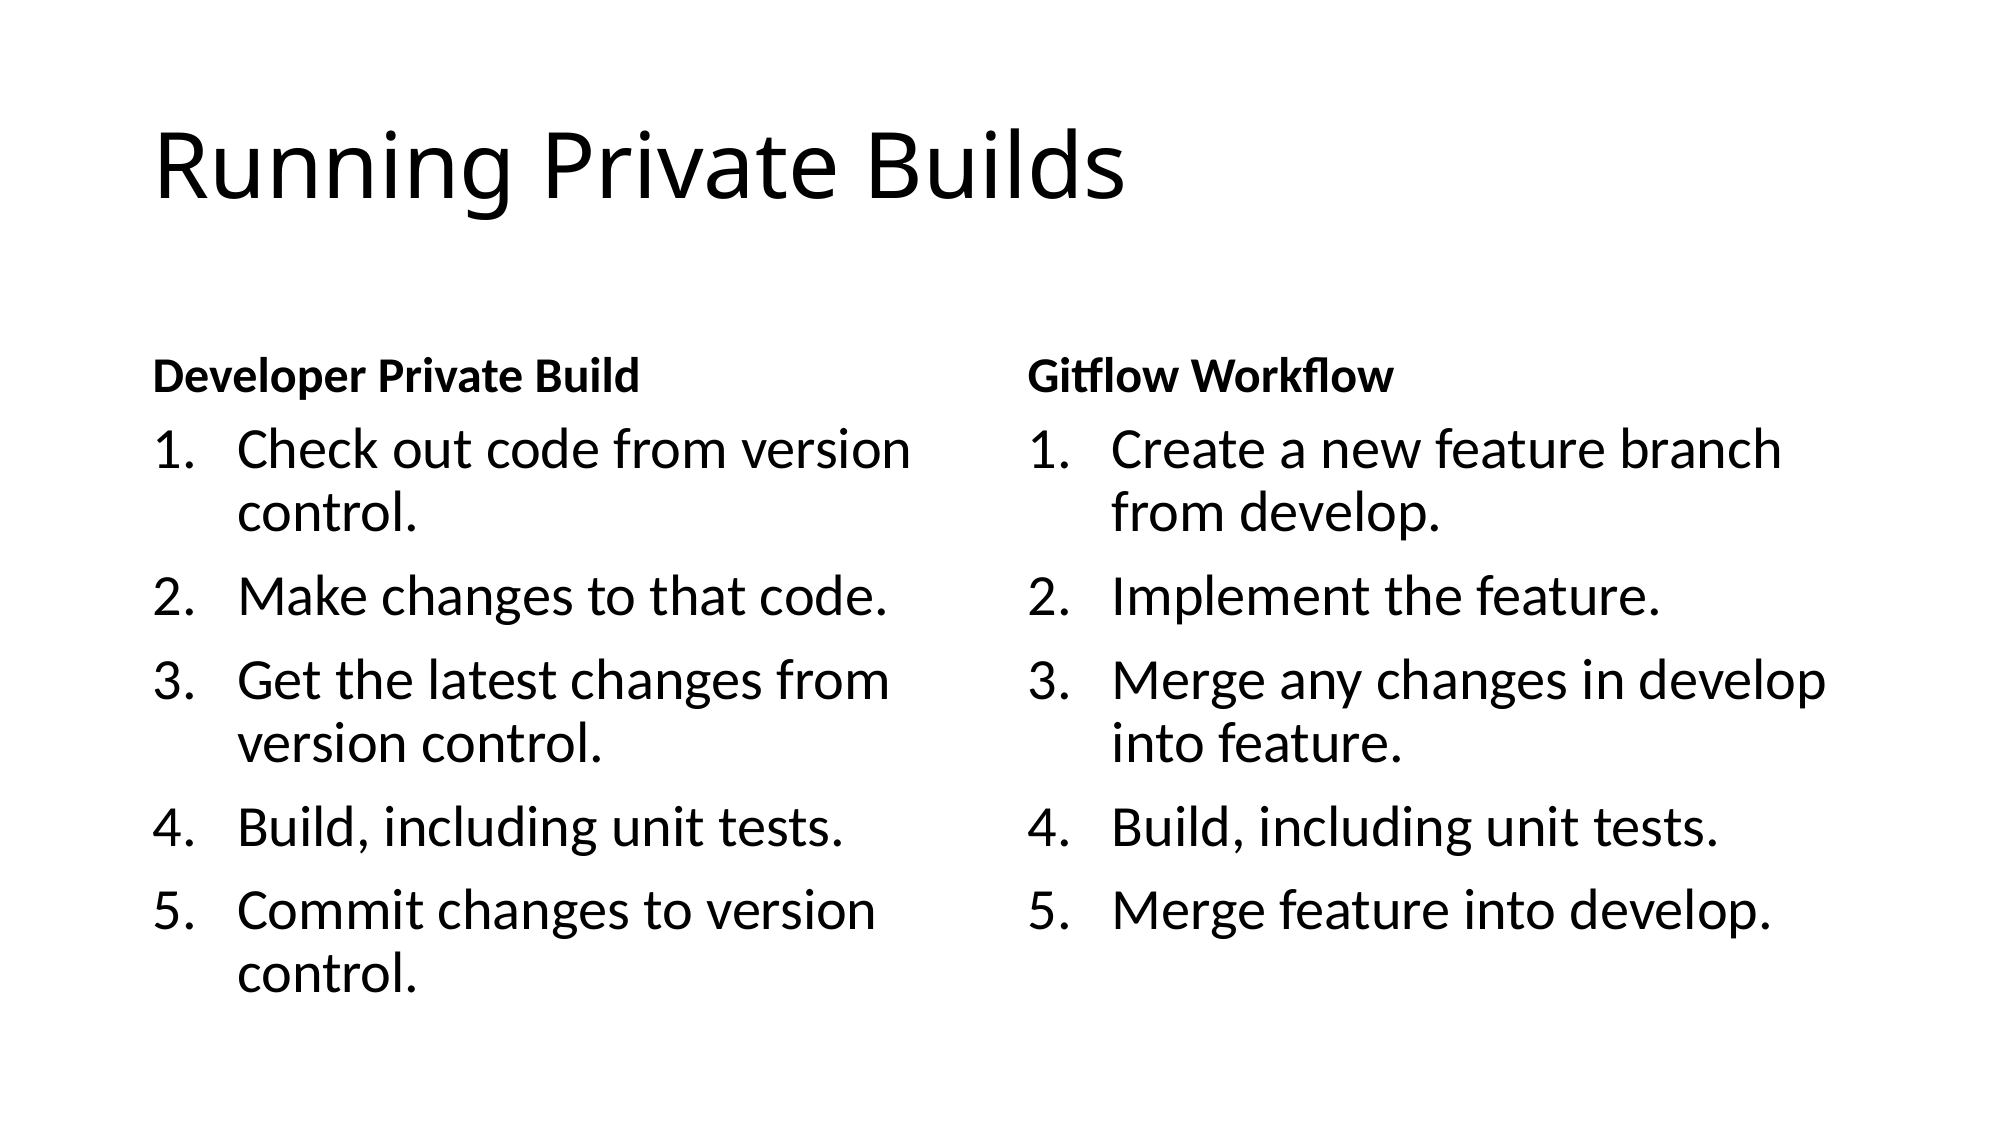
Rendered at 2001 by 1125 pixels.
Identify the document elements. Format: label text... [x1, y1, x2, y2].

list Check out code from version control. Make changes to that code. Get the latest changes from version control. Build, including unit tests. Commit changes to version control. [137, 410, 984, 1016]
list Gitflow Workflow [1012, 275, 1863, 410]
list Create a new feature branch from develop. Implement the feature. Merge any changes in develop into feature. Build, including unit tests. Merge feature into develop. [1012, 410, 1863, 1016]
title Running Private Builds [137, 59, 1863, 278]
list Developer Private Build [137, 275, 984, 410]
